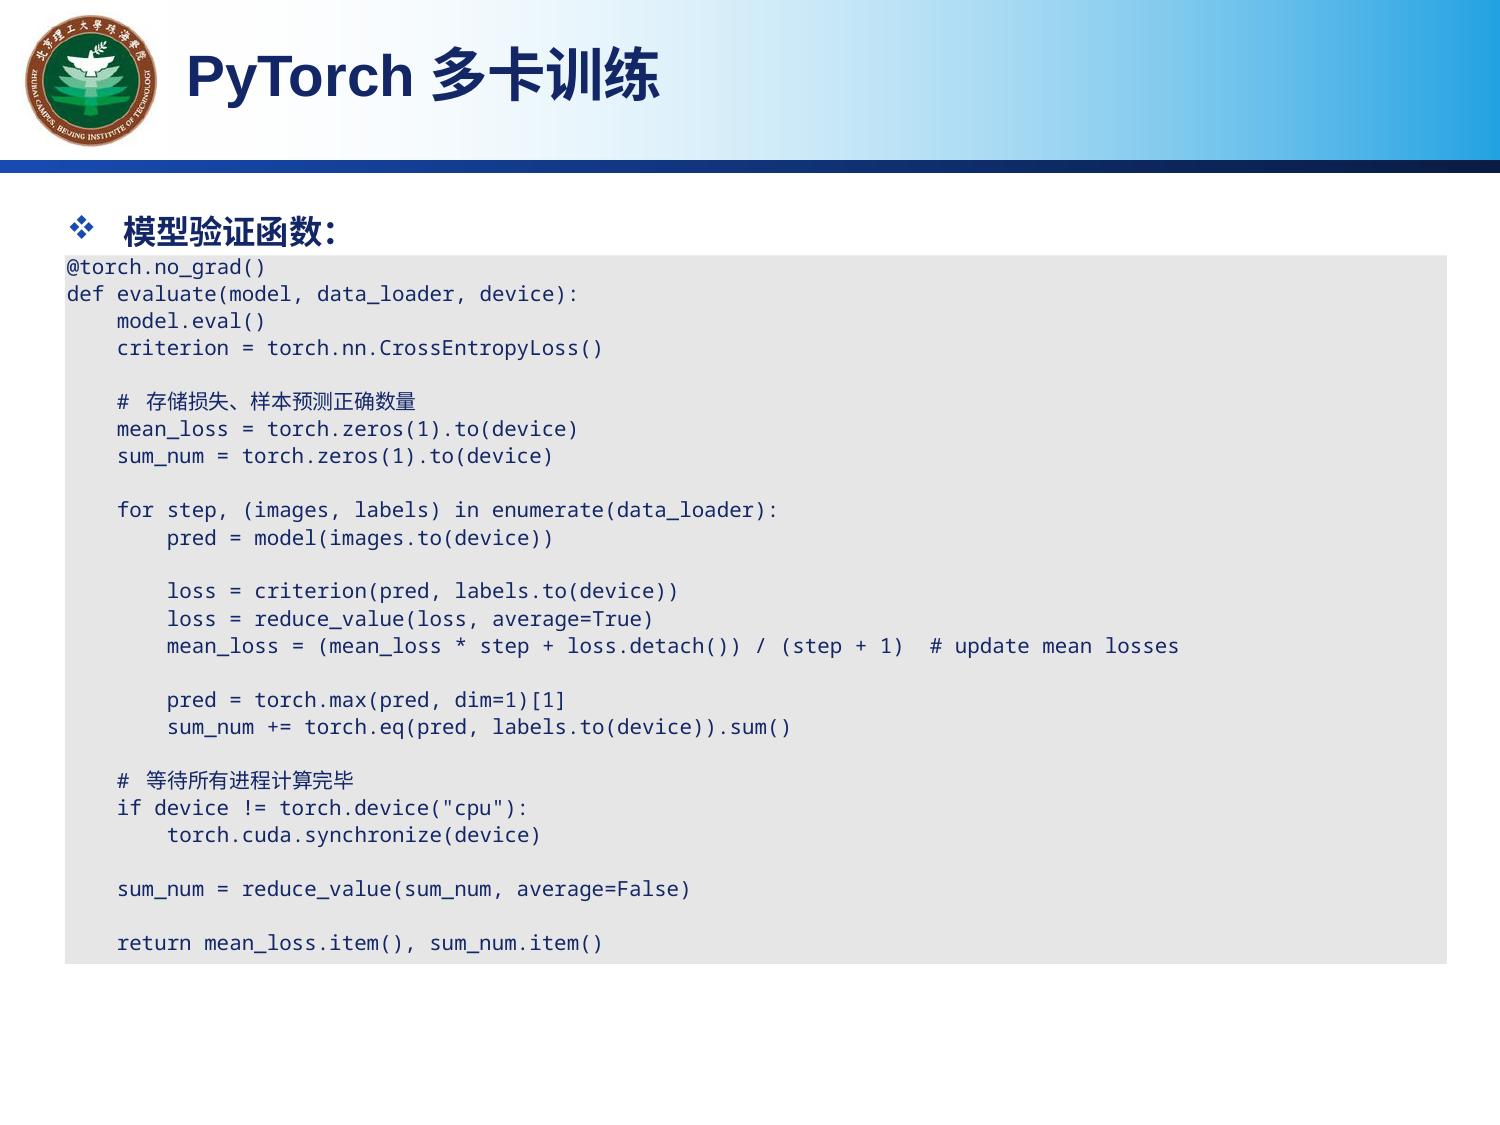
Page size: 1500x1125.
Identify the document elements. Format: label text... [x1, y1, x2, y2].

picture [21, 11, 160, 149]
text_box PyTorch多卡训练 [171, 31, 833, 116]
text_box 模型验证函数： @torch.no_grad() def evaluate(model, data_loader, device): model.eval() criterion = torch.nn.CrossEntropyLoss() # 存储损失、样本预测正确数量 mean_loss = torch.zeros(1).to(device) sum_num = torch.zeros(1).to(device) for step, (images, labels) in enumerate(data_loader): pred = model(images.to(device)) loss = criterion(pred, labels.to(device)) loss = reduce_value(loss, average=True) mean_loss = (mean_loss * step + loss.detach()) / (step + 1) # update mean losses pred = torch.max(pred, dim=1)[1] sum_num += torch.eq(pred, labels.to(device)).sum() # 等待所有进程计算完毕 if device != torch.device("cpu"): torch.cuda.synchronize(device) sum_num = reduce_value(sum_num, average=False) return mean_loss.item(), sum_num.item() [51, 208, 1446, 705]
text_box [63, 253, 1449, 966]
